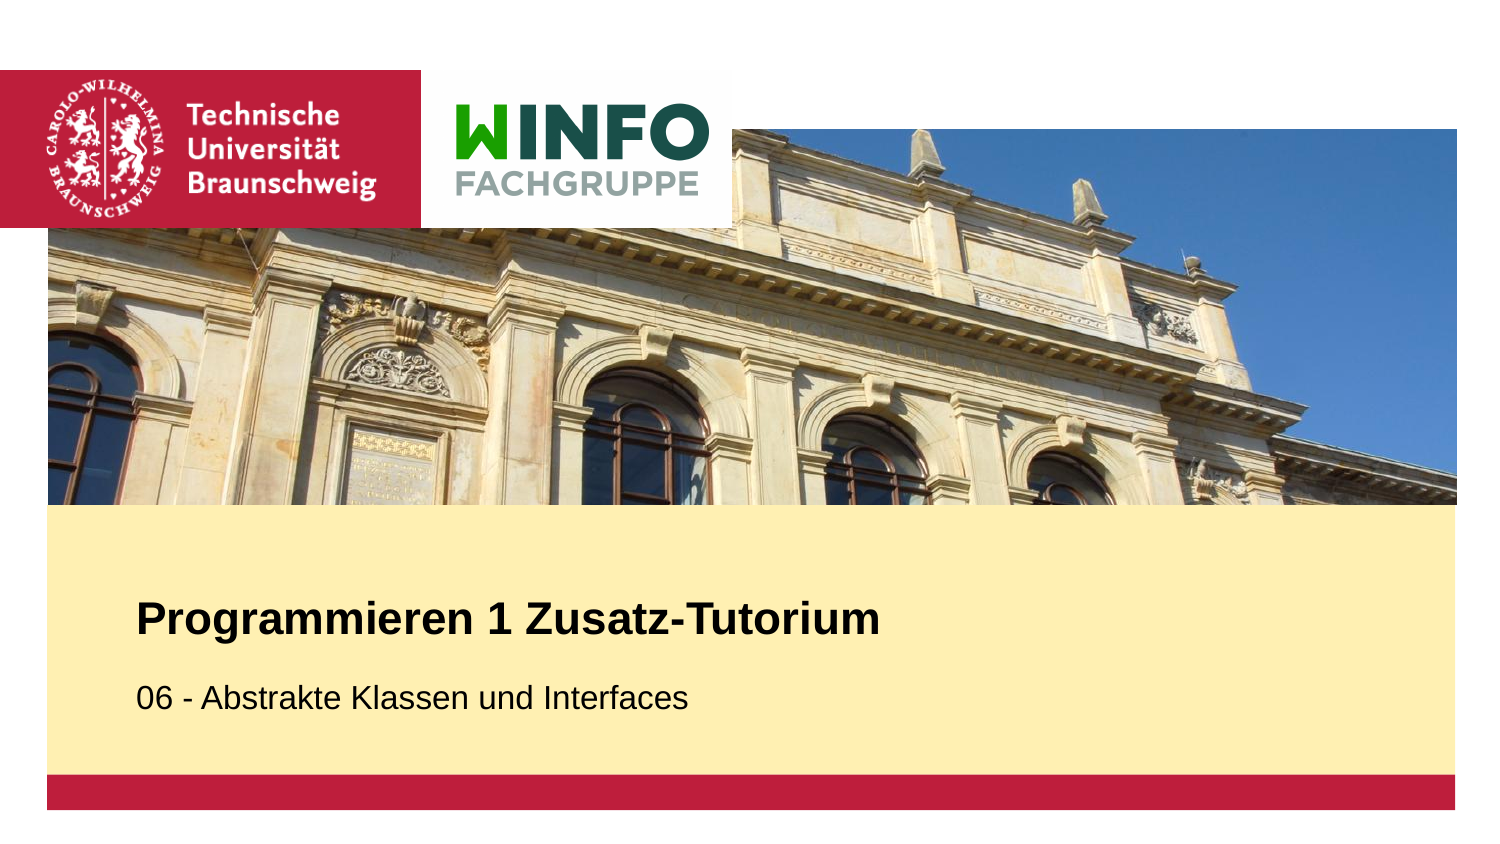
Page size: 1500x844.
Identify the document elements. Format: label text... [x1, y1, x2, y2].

subtitle 06 - Abstrakte Klassen und Interfaces [136, 676, 1407, 718]
title Programmieren 1 Zusatz-Tutorium [136, 535, 1412, 644]
picture [0, 70, 1457, 505]
